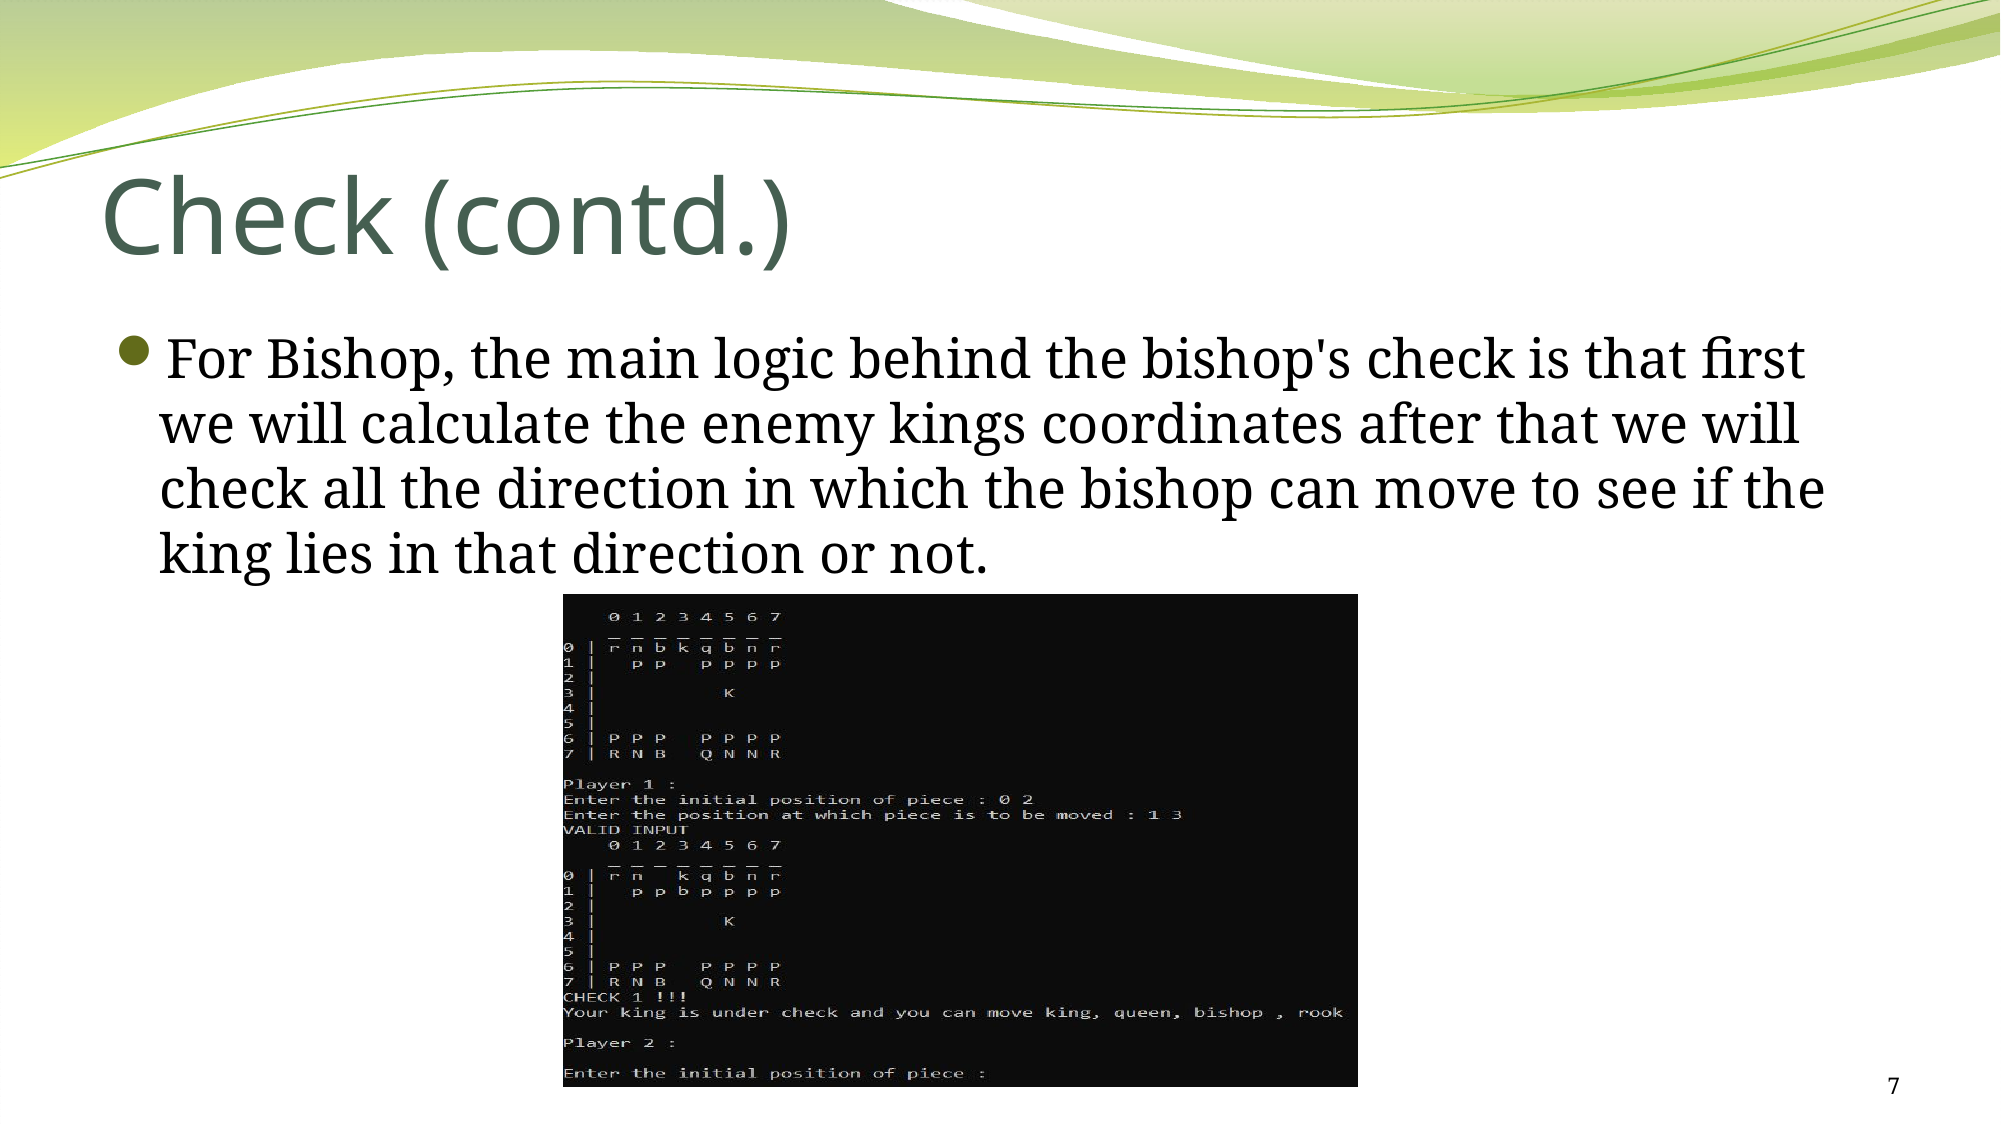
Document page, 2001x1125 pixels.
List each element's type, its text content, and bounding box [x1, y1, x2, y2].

slide_number 7 [1733, 1042, 1900, 1103]
title Check (contd.) [99, 87, 1900, 275]
picture [563, 589, 1358, 1087]
list For Bishop, the main logic behind the bishop's check is that first we will calculate the enemy kings coordinates after that we will check all the direction in which the bishop can move to see if the king lies in that direction or not. [99, 317, 1900, 1038]
